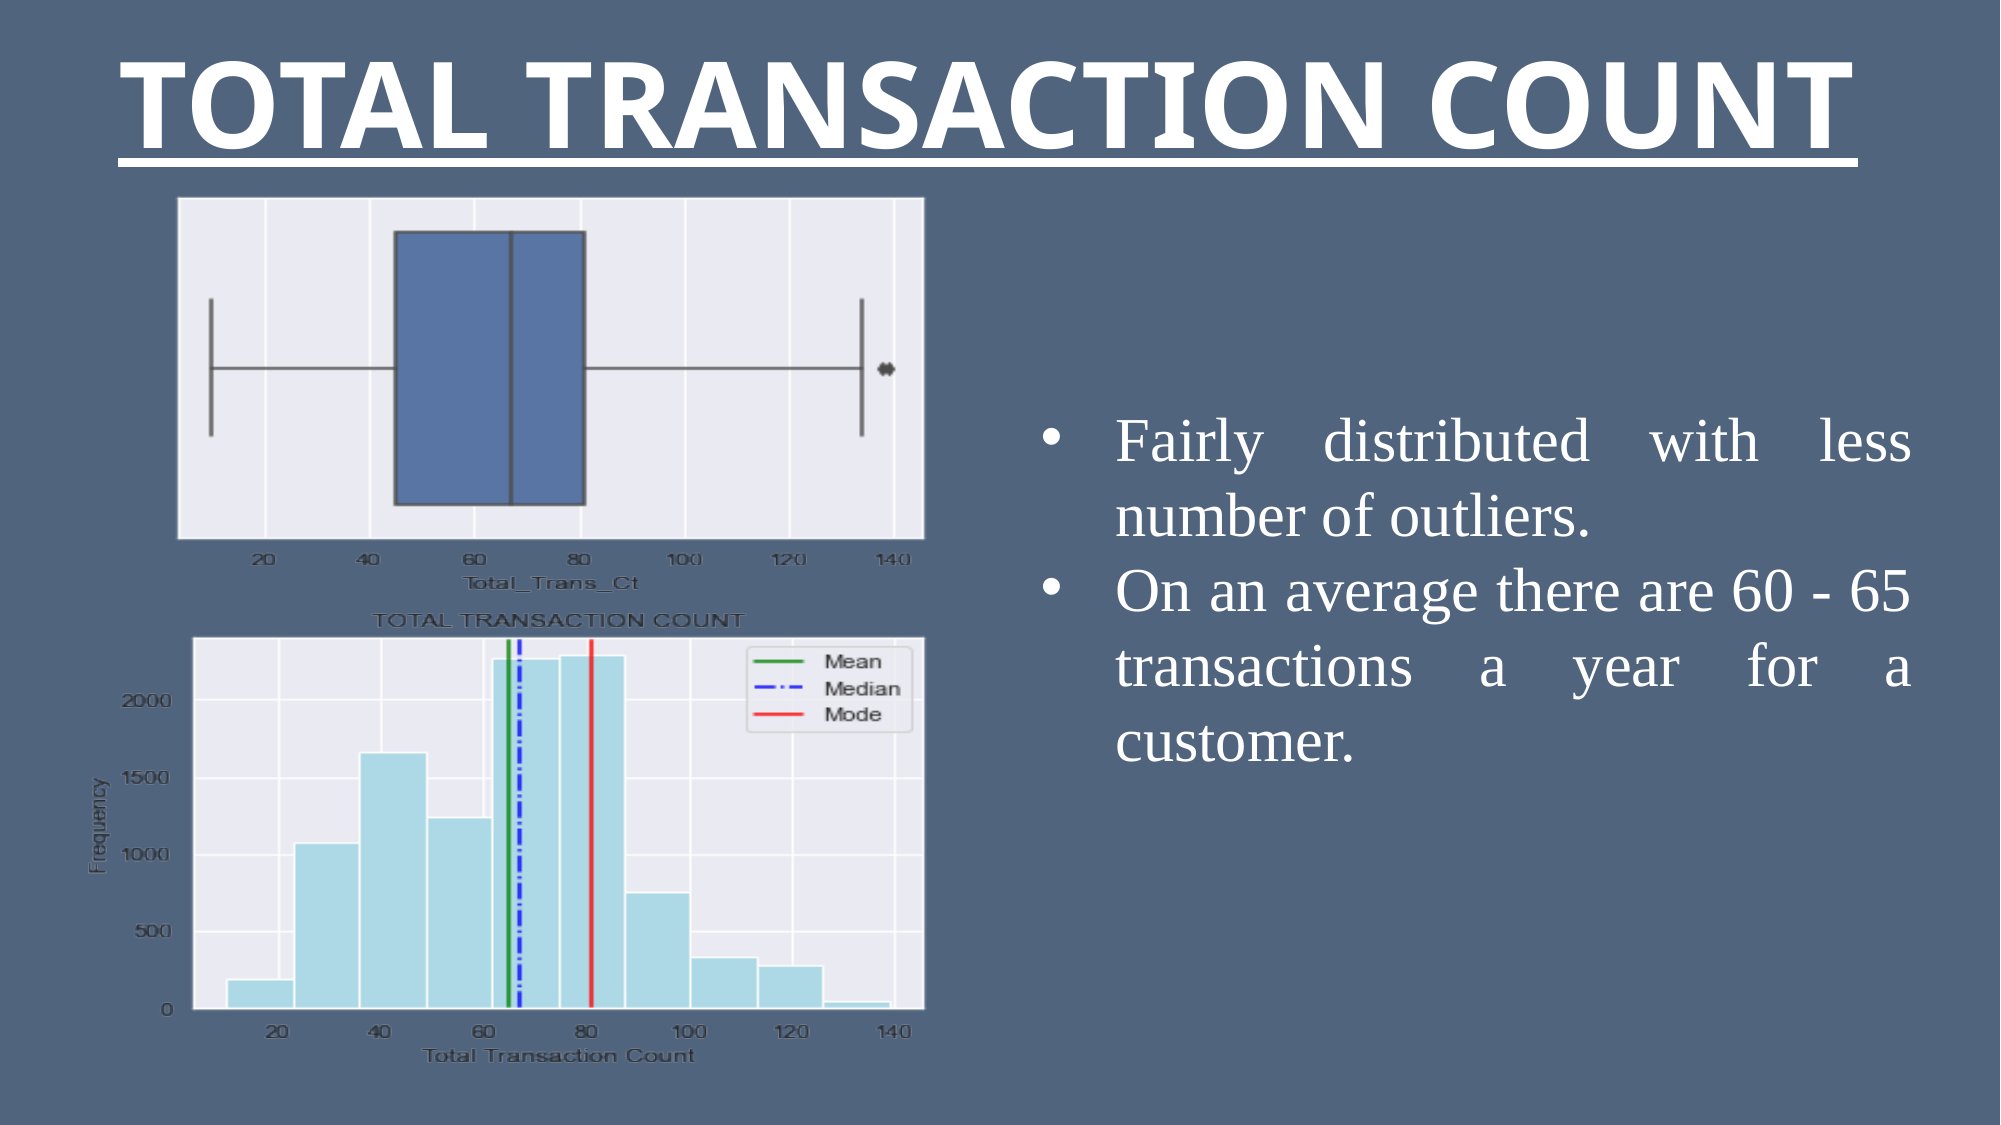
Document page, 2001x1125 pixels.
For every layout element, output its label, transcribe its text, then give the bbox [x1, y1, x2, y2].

text_box Fairly distributed with less number of outliers. On an average there are 60 - 65 transactions a year for a customer. [1025, 391, 1928, 781]
title TOTAL TRANSACTION COUNT [118, 47, 1878, 189]
picture [74, 187, 938, 1078]
